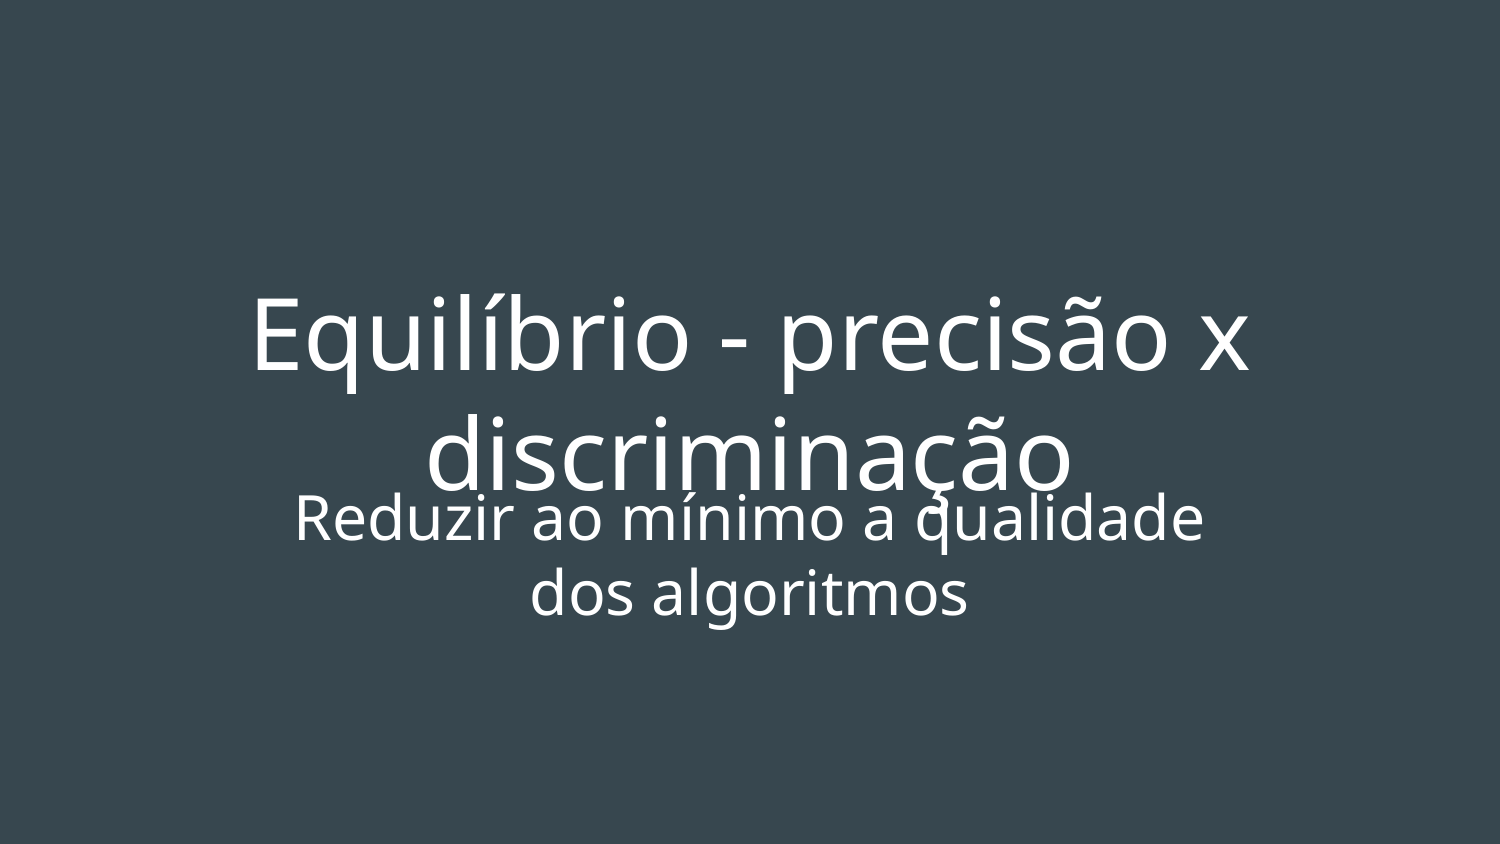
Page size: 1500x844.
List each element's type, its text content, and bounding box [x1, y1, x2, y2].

title Reduzir ao mínimo a qualidade dos algoritmos [244, 453, 1255, 654]
title Equilíbrio - precisão x discriminação [0, 307, 1500, 473]
